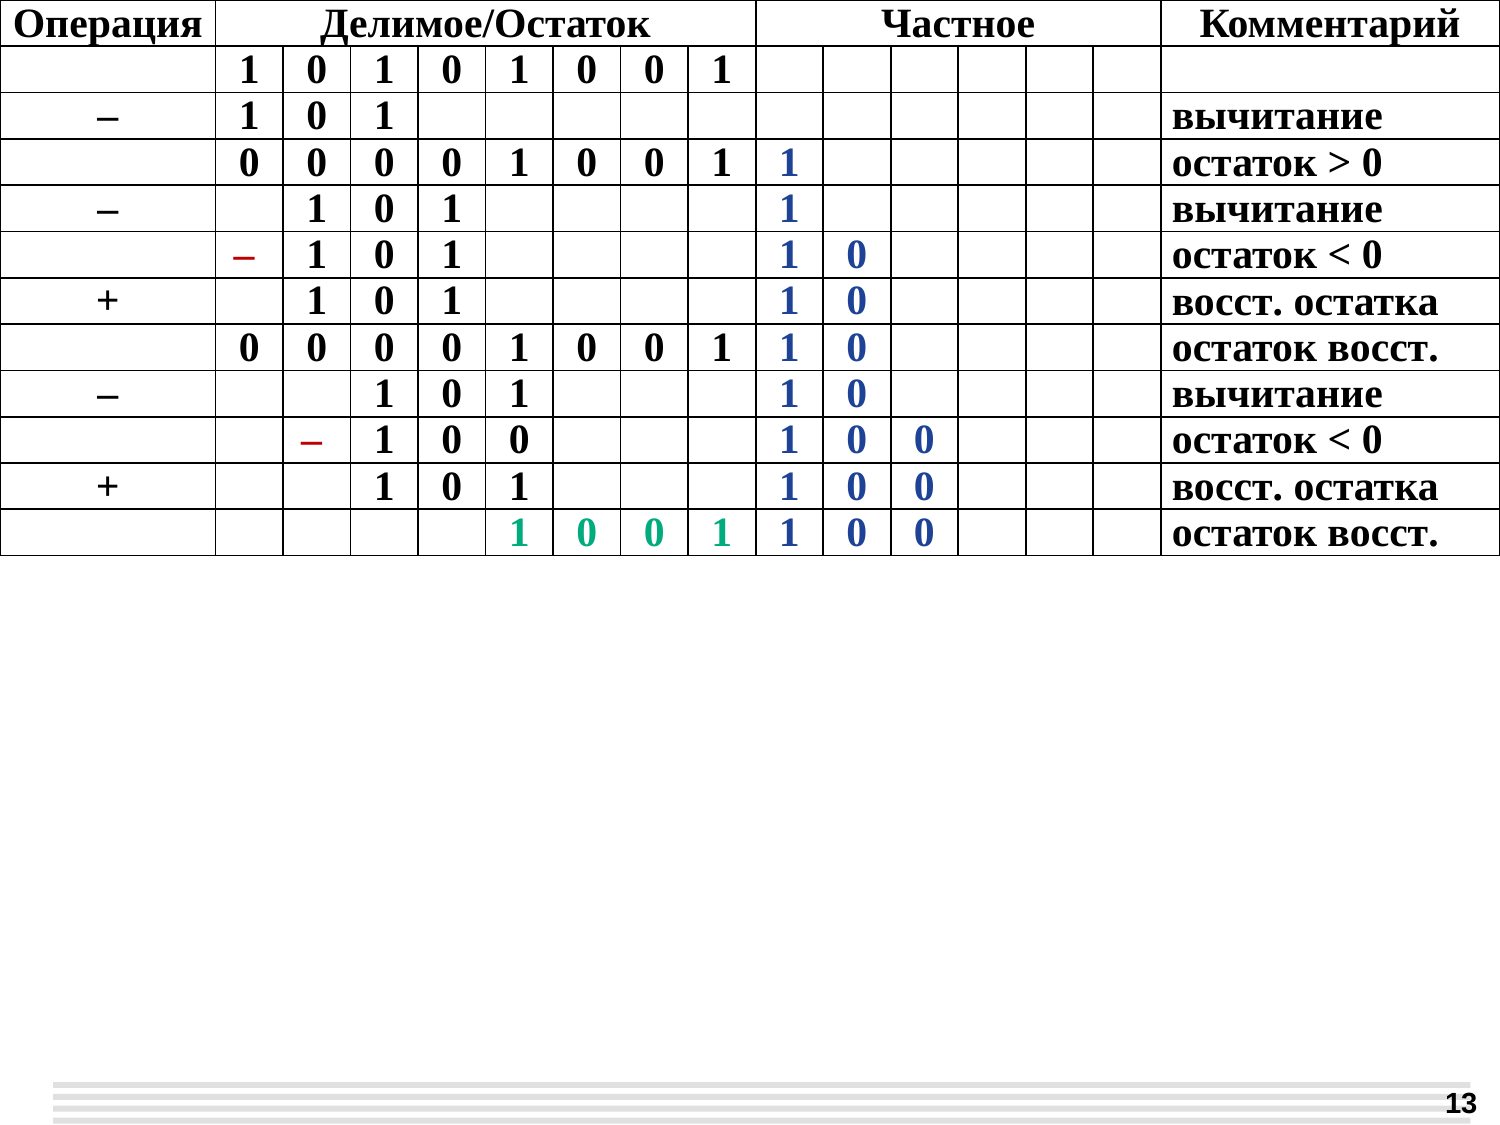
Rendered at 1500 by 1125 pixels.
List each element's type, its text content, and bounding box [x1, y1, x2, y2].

table_cell [1094, 418, 1160, 462]
table_cell 0 [351, 279, 417, 323]
table_cell – [216, 232, 282, 277]
table_cell – [1, 93, 215, 138]
table_cell [1027, 371, 1092, 416]
table_cell [1094, 186, 1160, 231]
table_cell 0 [554, 47, 620, 92]
table_cell [1094, 47, 1160, 92]
table_cell 0 [486, 418, 552, 462]
table_cell остаток восст. [1162, 325, 1499, 370]
table_cell 0 [892, 418, 957, 462]
table_cell [621, 186, 687, 231]
table_cell 1 [486, 47, 552, 92]
table_cell – [1, 186, 215, 231]
table_cell вычитание [1162, 371, 1499, 416]
table_cell 0 [621, 325, 687, 370]
table_cell [892, 371, 957, 416]
table_cell 0 [284, 325, 350, 370]
table_cell 1 [757, 186, 822, 231]
table_cell [959, 371, 1025, 416]
table_cell [689, 371, 755, 416]
table_cell 1 [486, 371, 552, 416]
table_cell 1 [351, 47, 417, 92]
table_cell 1 [216, 47, 282, 92]
table_cell 1 [486, 510, 552, 555]
table_cell 1 [757, 140, 822, 184]
table_cell 0 [216, 140, 282, 184]
table_cell [959, 464, 1025, 508]
table_cell 0 [824, 325, 890, 370]
table_cell 0 [621, 47, 687, 92]
table_cell 1 [216, 93, 282, 138]
table_cell [1027, 140, 1092, 184]
table_cell [959, 140, 1025, 184]
table_cell 0 [351, 140, 417, 184]
table_cell [621, 279, 687, 323]
table_cell [216, 186, 282, 231]
table_cell [1027, 186, 1092, 231]
table_cell [892, 93, 957, 138]
table_cell 1 [351, 93, 417, 138]
table_cell 1 [284, 186, 350, 231]
table_cell 1 [351, 464, 417, 508]
table_cell 1 [689, 325, 755, 370]
table_cell восст. остатка [1162, 279, 1499, 323]
table_cell 0 [554, 140, 620, 184]
table_cell [216, 464, 282, 508]
table_cell [1094, 93, 1160, 138]
table_cell [689, 279, 755, 323]
table_cell [689, 93, 755, 138]
table_cell 0 [824, 232, 890, 277]
table_cell вычитание [1162, 186, 1499, 231]
table_cell [554, 232, 620, 277]
table_cell 1 [757, 232, 822, 277]
table_cell 0 [284, 47, 350, 92]
table_cell [351, 510, 417, 555]
table_cell [824, 47, 890, 92]
table_cell 1 [486, 140, 552, 184]
table_cell [892, 186, 957, 231]
table_cell [824, 186, 890, 231]
table_cell 1 [757, 418, 822, 462]
table_cell [1094, 510, 1160, 555]
table_cell [284, 464, 350, 508]
table_cell [1, 47, 215, 92]
table_cell [757, 93, 822, 138]
table_cell [419, 510, 485, 555]
table_cell [1094, 371, 1160, 416]
table_cell [1094, 325, 1160, 370]
table_cell 0 [621, 510, 687, 555]
table_cell [216, 510, 282, 555]
table_cell [1162, 47, 1499, 92]
table_cell [1027, 418, 1092, 462]
table_cell [689, 186, 755, 231]
table_cell [419, 93, 485, 138]
table_header Комментарий [1162, 1, 1499, 45]
table_cell 0 [419, 418, 485, 462]
table_cell [554, 371, 620, 416]
table_cell 0 [824, 510, 890, 555]
table_cell 0 [284, 140, 350, 184]
table_cell – [1, 371, 215, 416]
table_cell [1027, 279, 1092, 323]
table_cell [486, 93, 552, 138]
table_cell 1 [419, 186, 485, 231]
table_cell [689, 232, 755, 277]
table_cell 1 [757, 371, 822, 416]
table_cell [959, 232, 1025, 277]
table_cell 0 [419, 371, 485, 416]
table_cell [1, 140, 215, 184]
table_cell 0 [419, 140, 485, 184]
table_cell 0 [824, 279, 890, 323]
table_cell [892, 232, 957, 277]
table_cell [1094, 232, 1160, 277]
table_cell остаток восст. [1162, 510, 1499, 555]
table_cell [1027, 464, 1092, 508]
table_cell 1 [689, 510, 755, 555]
table_cell [1027, 325, 1092, 370]
table_cell восст. остатка [1162, 464, 1499, 508]
table_cell 1 [757, 325, 822, 370]
table_cell 0 [419, 47, 485, 92]
table_cell 0 [621, 140, 687, 184]
table_cell 0 [284, 93, 350, 138]
table_cell 1 [351, 418, 417, 462]
table_cell [486, 279, 552, 323]
table_cell [621, 371, 687, 416]
table_cell [1094, 140, 1160, 184]
table_cell [1027, 93, 1092, 138]
table_cell [1, 510, 215, 555]
table_cell 1 [419, 279, 485, 323]
table_cell – [284, 418, 350, 462]
table_cell 0 [419, 325, 485, 370]
table_cell [1, 418, 215, 462]
table_cell 0 [419, 464, 485, 508]
table_cell [621, 232, 687, 277]
table_cell остаток < 0 [1162, 418, 1499, 462]
table_cell 0 [824, 371, 890, 416]
table_cell [959, 510, 1025, 555]
table_header Делимое/Остаток [216, 1, 755, 45]
table_cell 0 [892, 510, 957, 555]
table_cell [959, 279, 1025, 323]
table_cell [284, 371, 350, 416]
table_cell [1027, 47, 1092, 92]
table_cell 1 [689, 47, 755, 92]
table_cell 1 [757, 464, 822, 508]
table_cell [892, 279, 957, 323]
table_cell [554, 93, 620, 138]
table_cell [1094, 464, 1160, 508]
table_cell [892, 140, 957, 184]
table_header Частное [757, 1, 1160, 45]
table_cell 0 [824, 464, 890, 508]
table_cell [689, 464, 755, 508]
table_cell 1 [486, 464, 552, 508]
table_cell 1 [757, 510, 822, 555]
table_cell [554, 464, 620, 508]
table_cell [216, 418, 282, 462]
table_cell [554, 279, 620, 323]
table_cell [892, 325, 957, 370]
table_cell [621, 464, 687, 508]
table_cell [824, 140, 890, 184]
table_cell [1094, 279, 1160, 323]
table_cell [1027, 510, 1092, 555]
table_header Операция [1, 1, 215, 45]
table_cell остаток < 0 [1162, 232, 1499, 277]
table_cell 0 [351, 325, 417, 370]
table_cell остаток > 0 [1162, 140, 1499, 184]
table_cell [554, 418, 620, 462]
table_cell вычитание [1162, 93, 1499, 138]
table_cell 1 [419, 232, 485, 277]
table_cell [757, 47, 822, 92]
table_cell [689, 418, 755, 462]
table_cell 0 [351, 232, 417, 277]
table_cell 0 [554, 510, 620, 555]
table_cell + [1, 279, 215, 323]
table_cell 1 [284, 232, 350, 277]
table_cell [959, 47, 1025, 92]
table_cell [621, 93, 687, 138]
table_cell [1027, 232, 1092, 277]
table_cell [216, 279, 282, 323]
table_cell [486, 186, 552, 231]
table_cell [959, 93, 1025, 138]
table_cell + [1, 464, 215, 508]
table_cell 1 [689, 140, 755, 184]
table_cell 1 [284, 279, 350, 323]
table_cell [554, 186, 620, 231]
table_cell 0 [892, 464, 957, 508]
table_cell [284, 510, 350, 555]
table_cell [1, 325, 215, 370]
table_cell 0 [216, 325, 282, 370]
table_cell 0 [351, 186, 417, 231]
table_cell [1, 232, 215, 277]
table_cell 0 [554, 325, 620, 370]
table_cell [959, 418, 1025, 462]
table_cell [824, 93, 890, 138]
table_cell [892, 47, 957, 92]
table_cell [959, 325, 1025, 370]
table_cell 1 [486, 325, 552, 370]
table_cell [216, 371, 282, 416]
table_cell [621, 418, 687, 462]
table_cell 1 [351, 371, 417, 416]
table_cell [959, 186, 1025, 231]
table_cell [486, 232, 552, 277]
table_cell 0 [824, 418, 890, 462]
table_cell 1 [757, 279, 822, 323]
